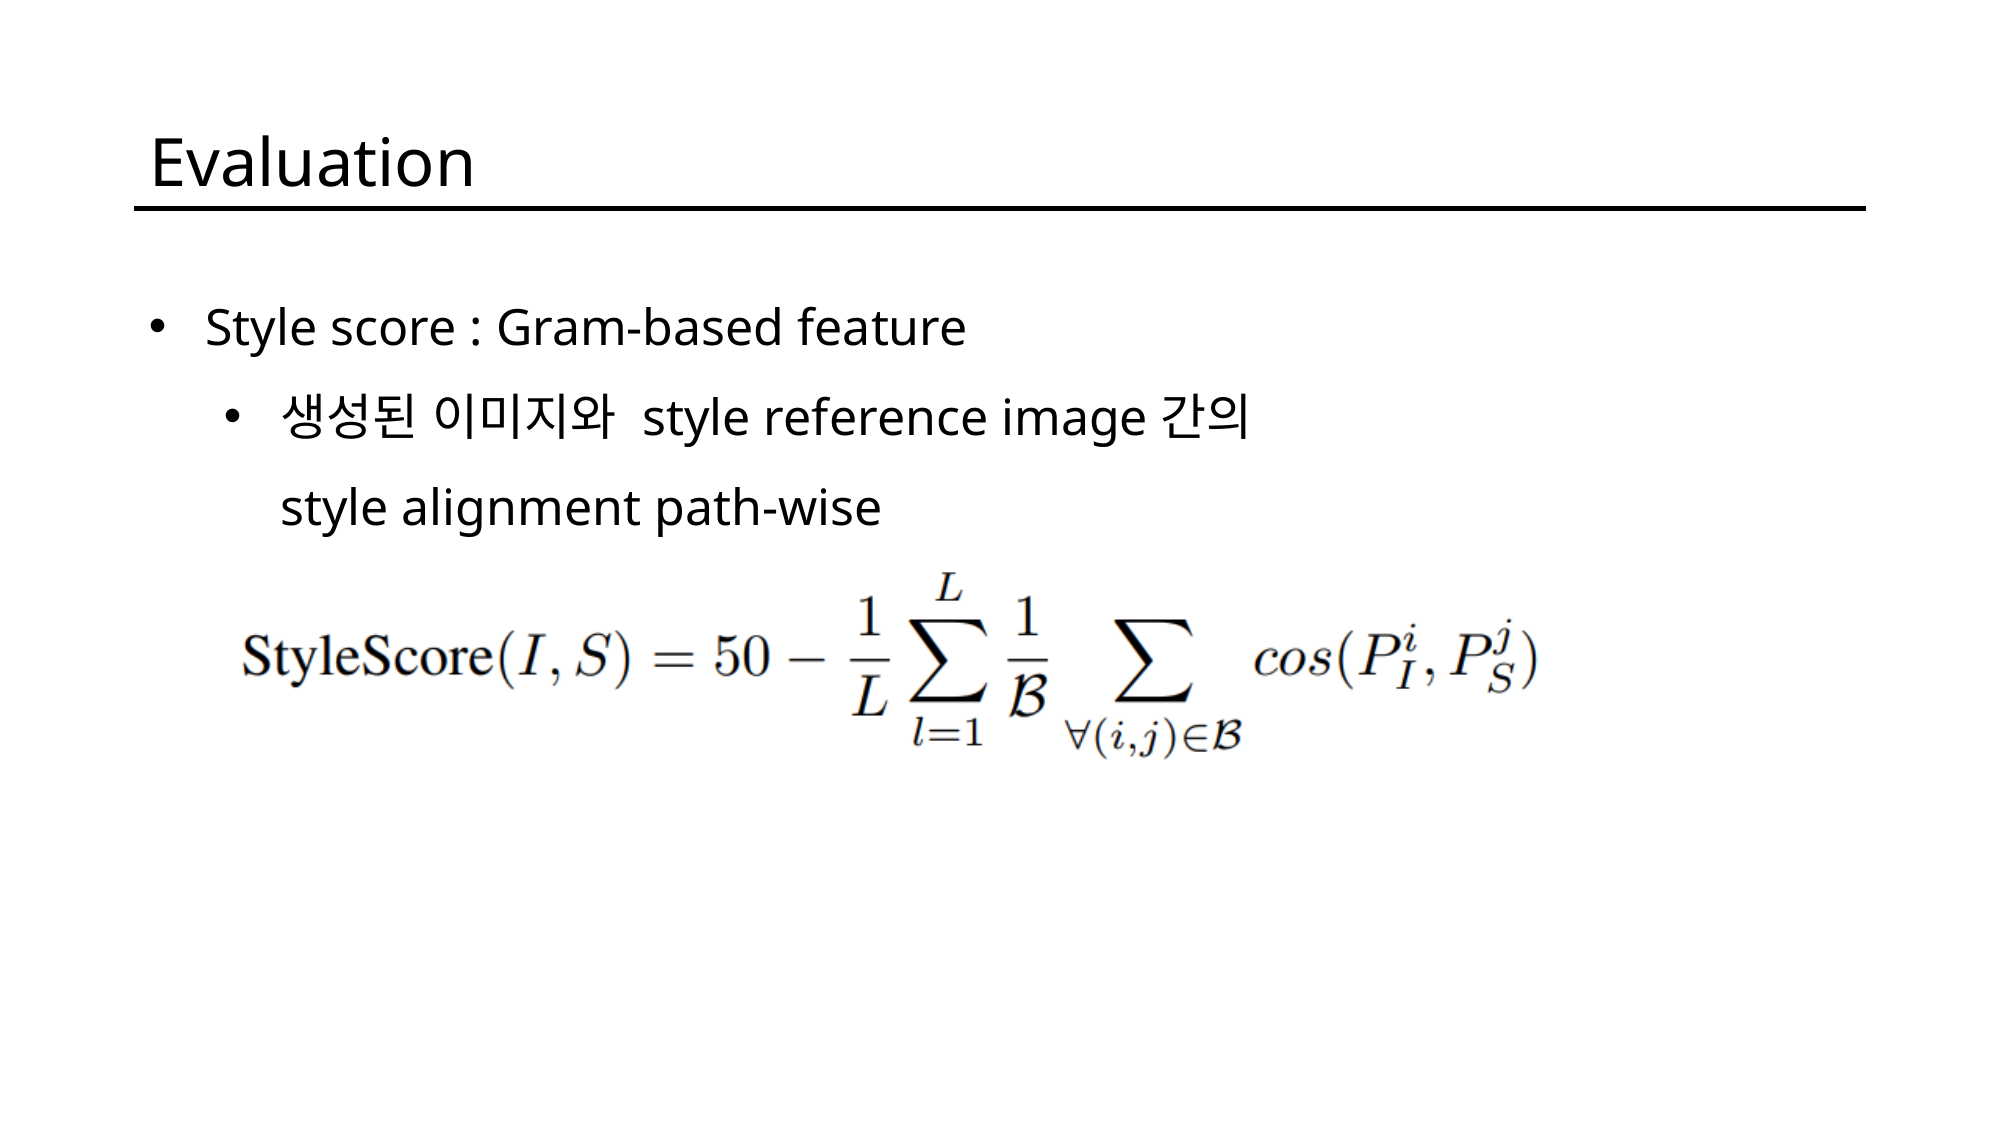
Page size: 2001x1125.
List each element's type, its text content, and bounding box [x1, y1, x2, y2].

picture [185, 549, 1575, 774]
text_box Style score : Gram-based feature 생성된 이미지와 style reference image간의 style alignment path-wise [134, 257, 1866, 543]
text_box Evaluation [134, 64, 1683, 208]
